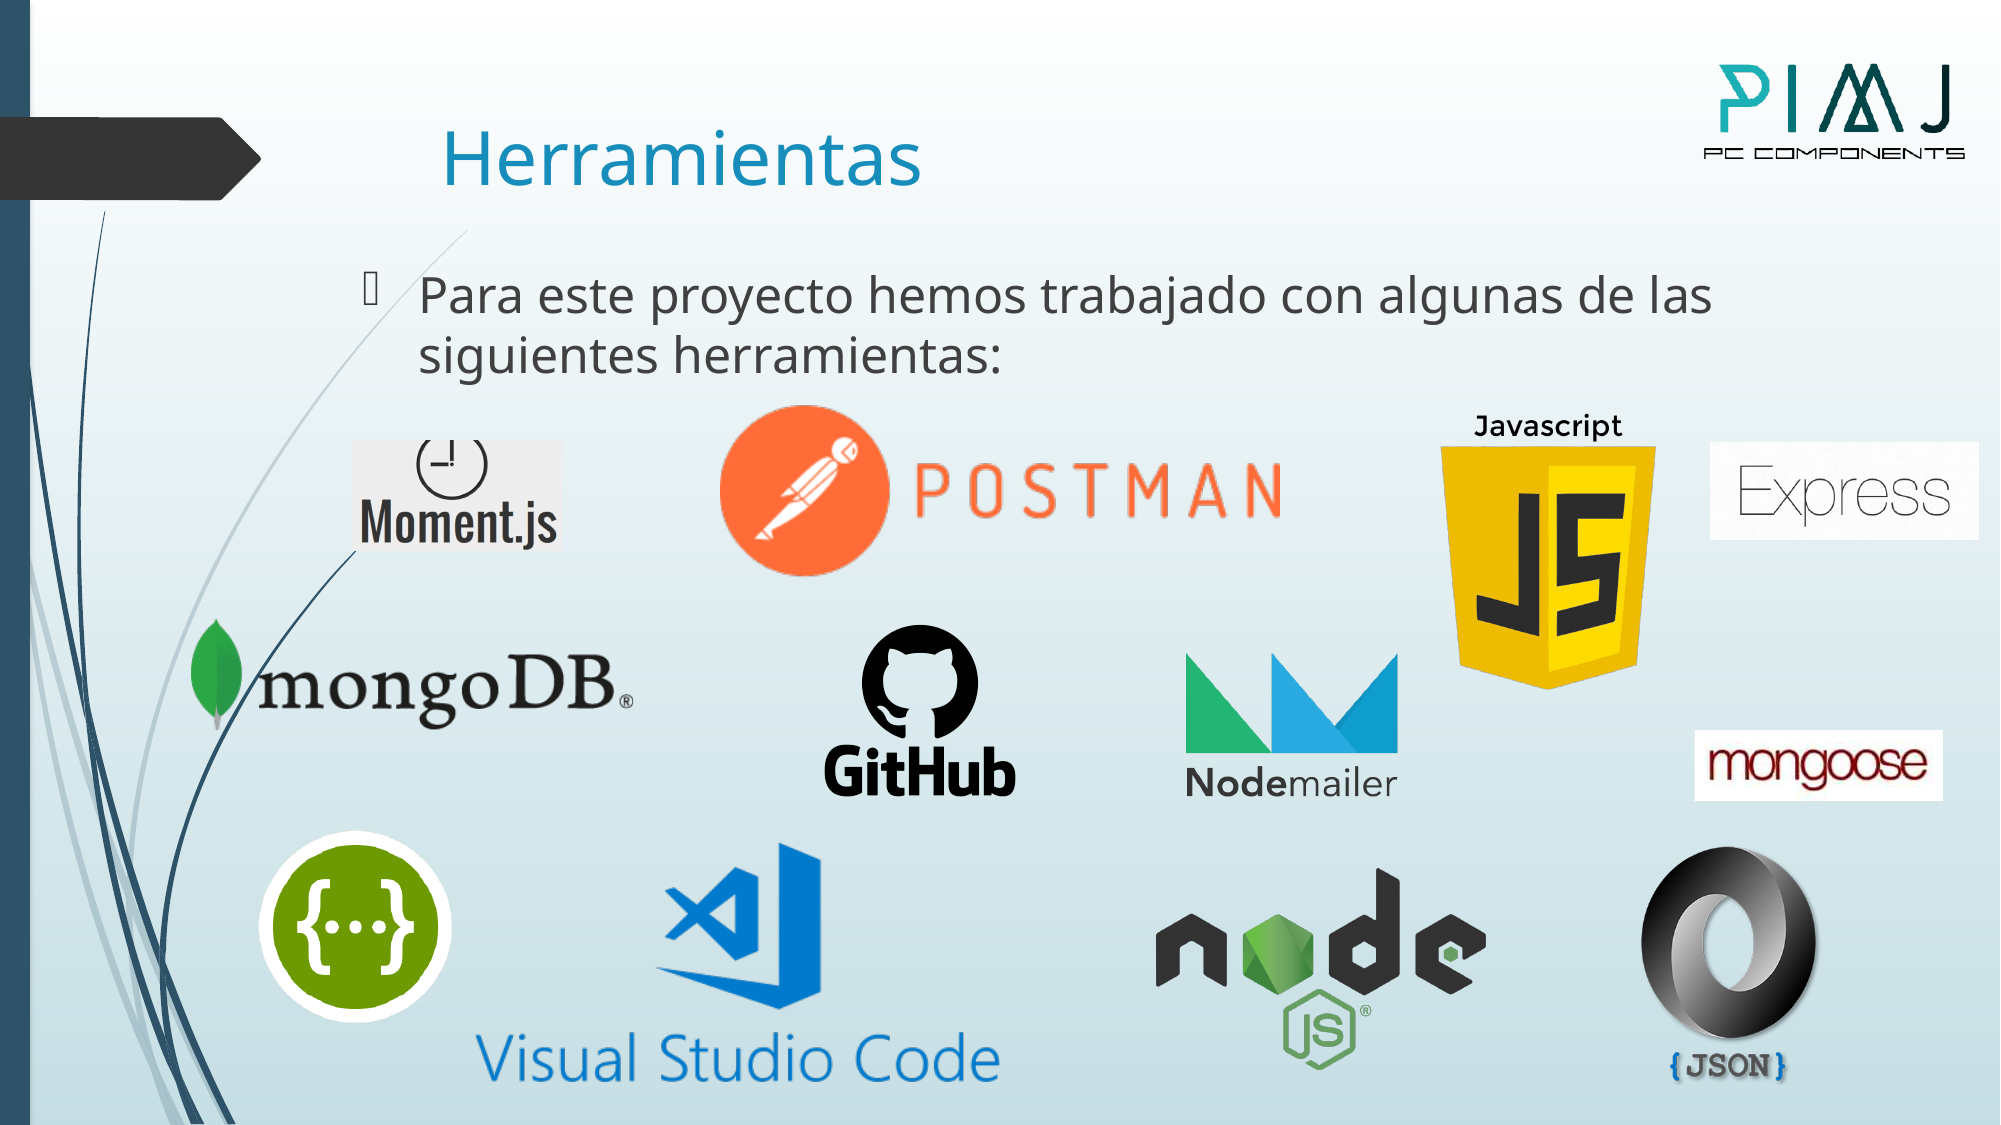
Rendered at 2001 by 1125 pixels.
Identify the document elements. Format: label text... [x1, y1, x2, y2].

picture [1155, 868, 1487, 1071]
picture [762, 621, 1077, 799]
picture [1419, 399, 1678, 702]
picture [1710, 442, 1979, 540]
picture [1179, 628, 1403, 818]
list Para este proyecto hemos trabajado con algunas de las siguientes herramientas: [347, 256, 1810, 877]
picture [1668, 0, 2000, 217]
picture [140, 439, 1043, 1115]
picture [1610, 844, 1851, 1085]
title Herramientas [425, 102, 1888, 313]
picture [720, 376, 1280, 608]
picture [1694, 730, 1944, 801]
